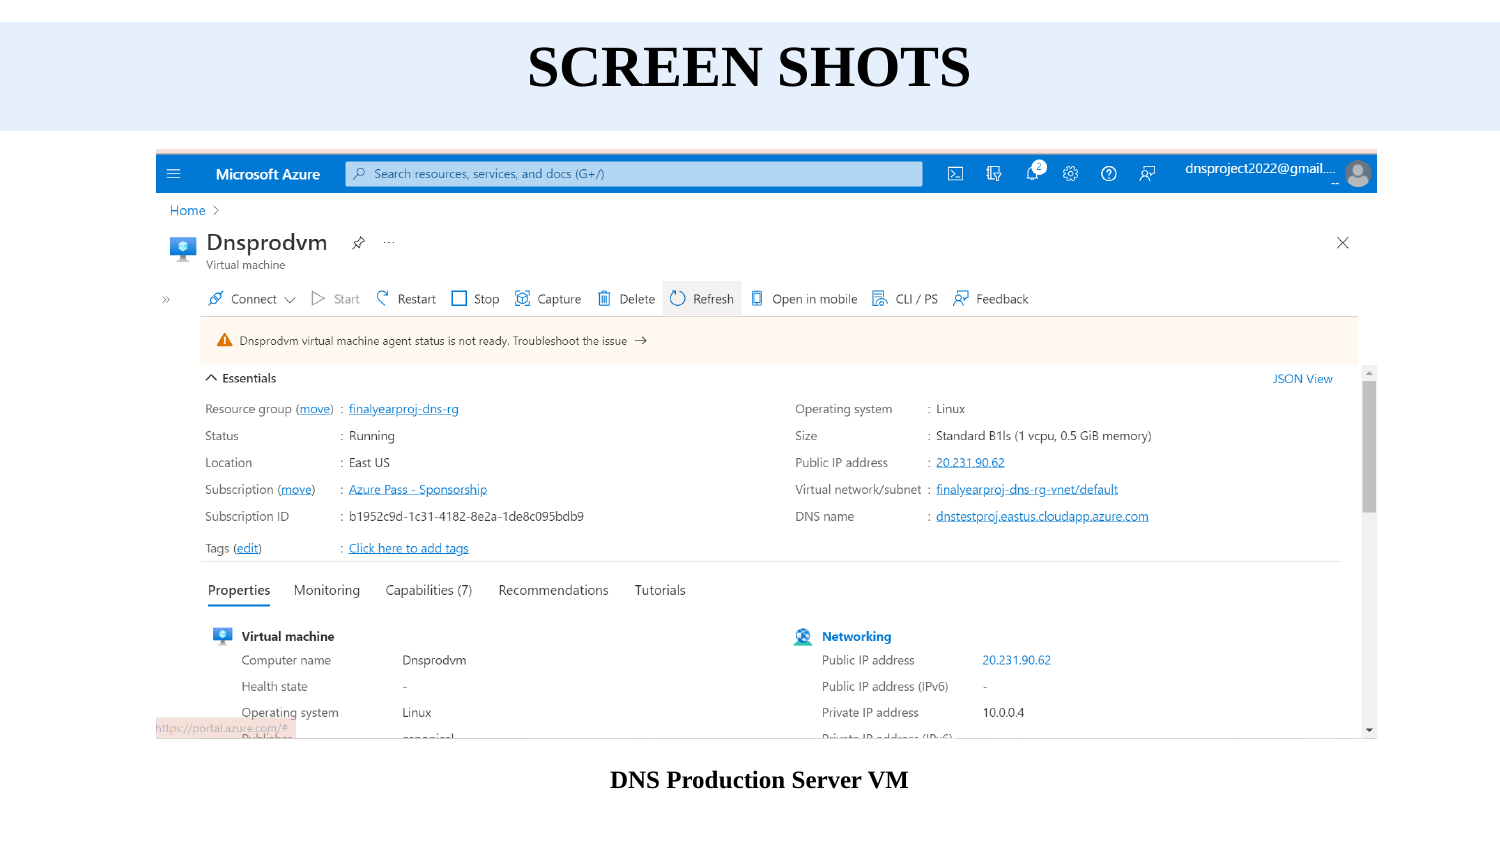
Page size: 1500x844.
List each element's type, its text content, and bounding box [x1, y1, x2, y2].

picture [156, 149, 1377, 739]
text_box SCREEN SHOTS [0, 22, 1500, 132]
text_box DNS Production Server VM [19, 756, 1500, 802]
